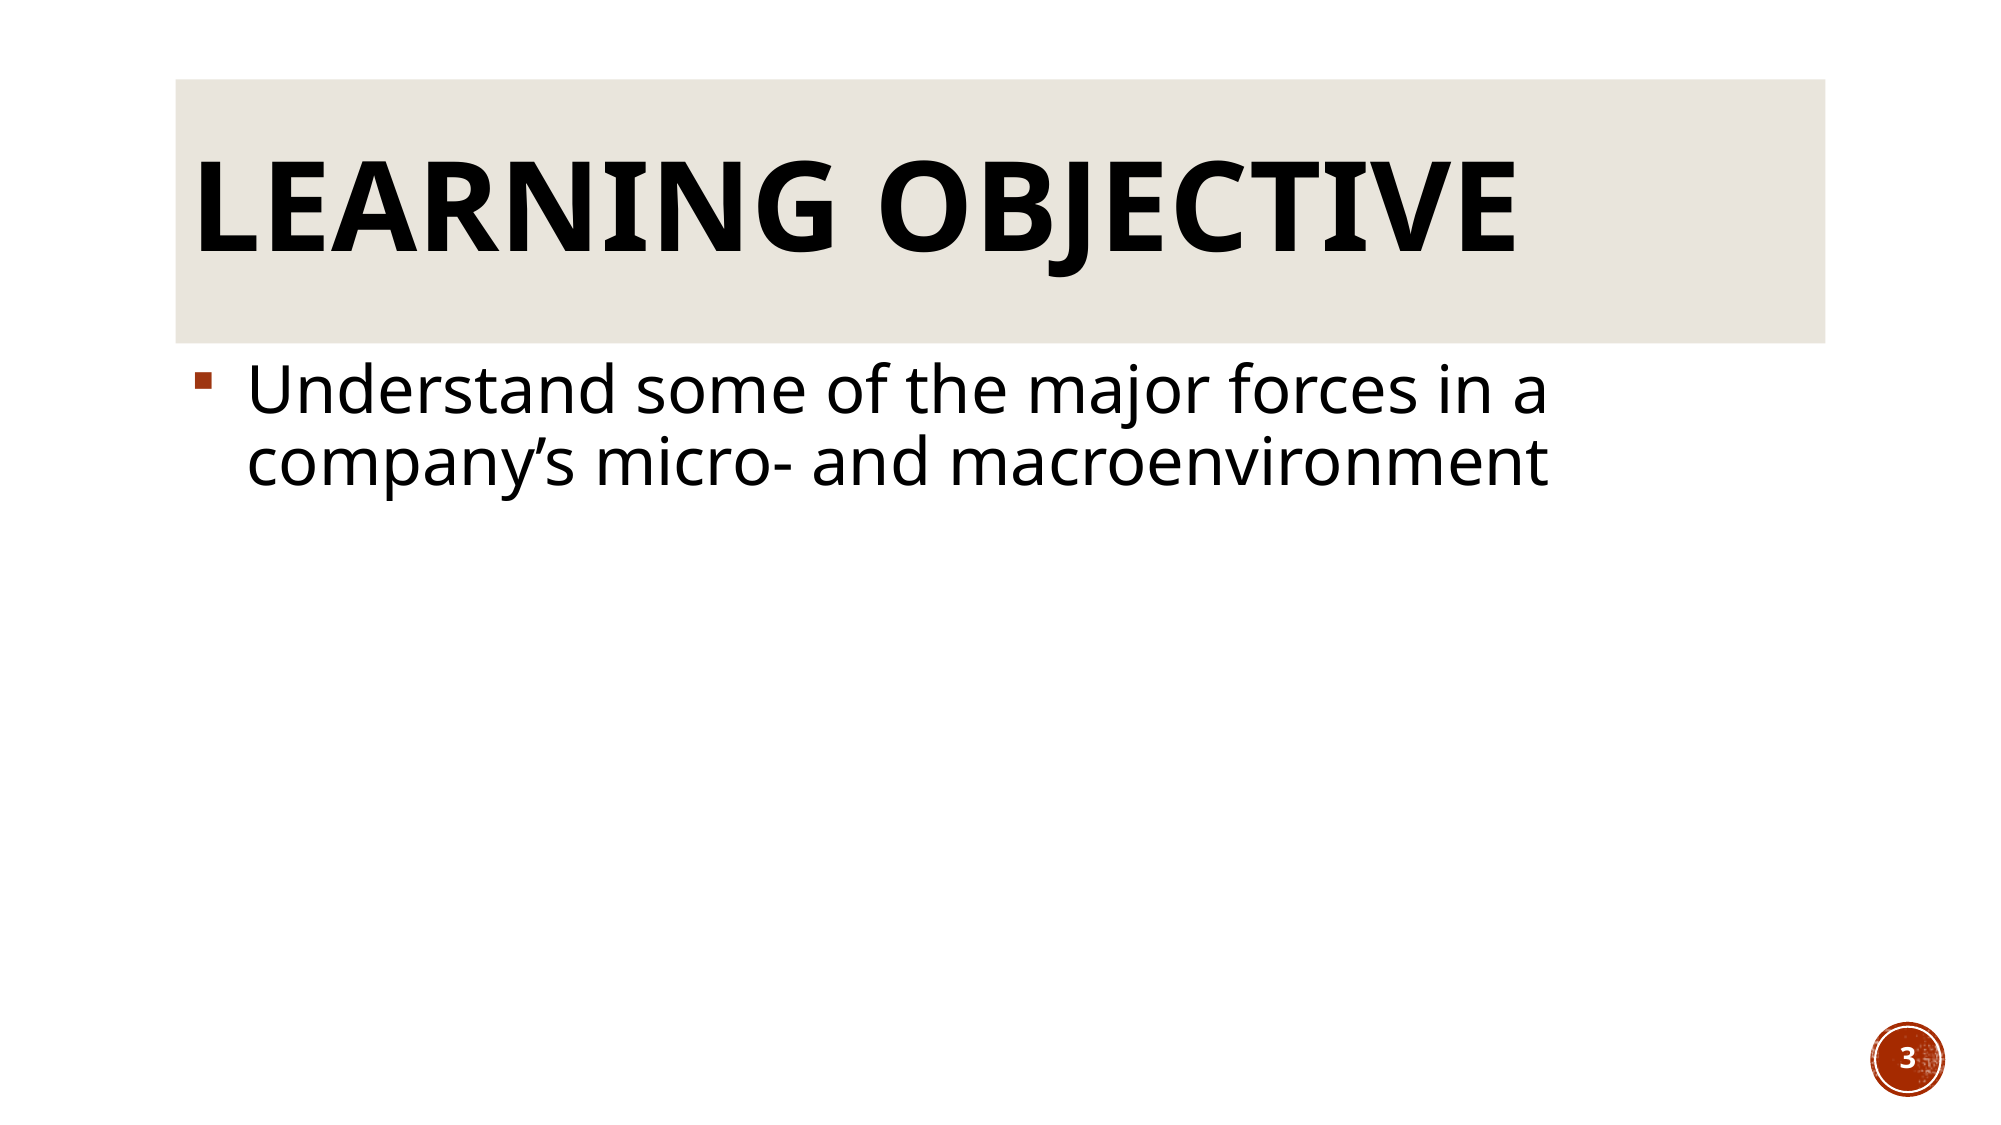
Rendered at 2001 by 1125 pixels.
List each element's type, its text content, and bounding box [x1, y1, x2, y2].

list Understand some of the major forces in a company’s micro- and macroenvironment [175, 348, 1826, 1013]
title Learning Objective [175, 79, 1826, 344]
slide_number 3 [1855, 1028, 1961, 1089]
